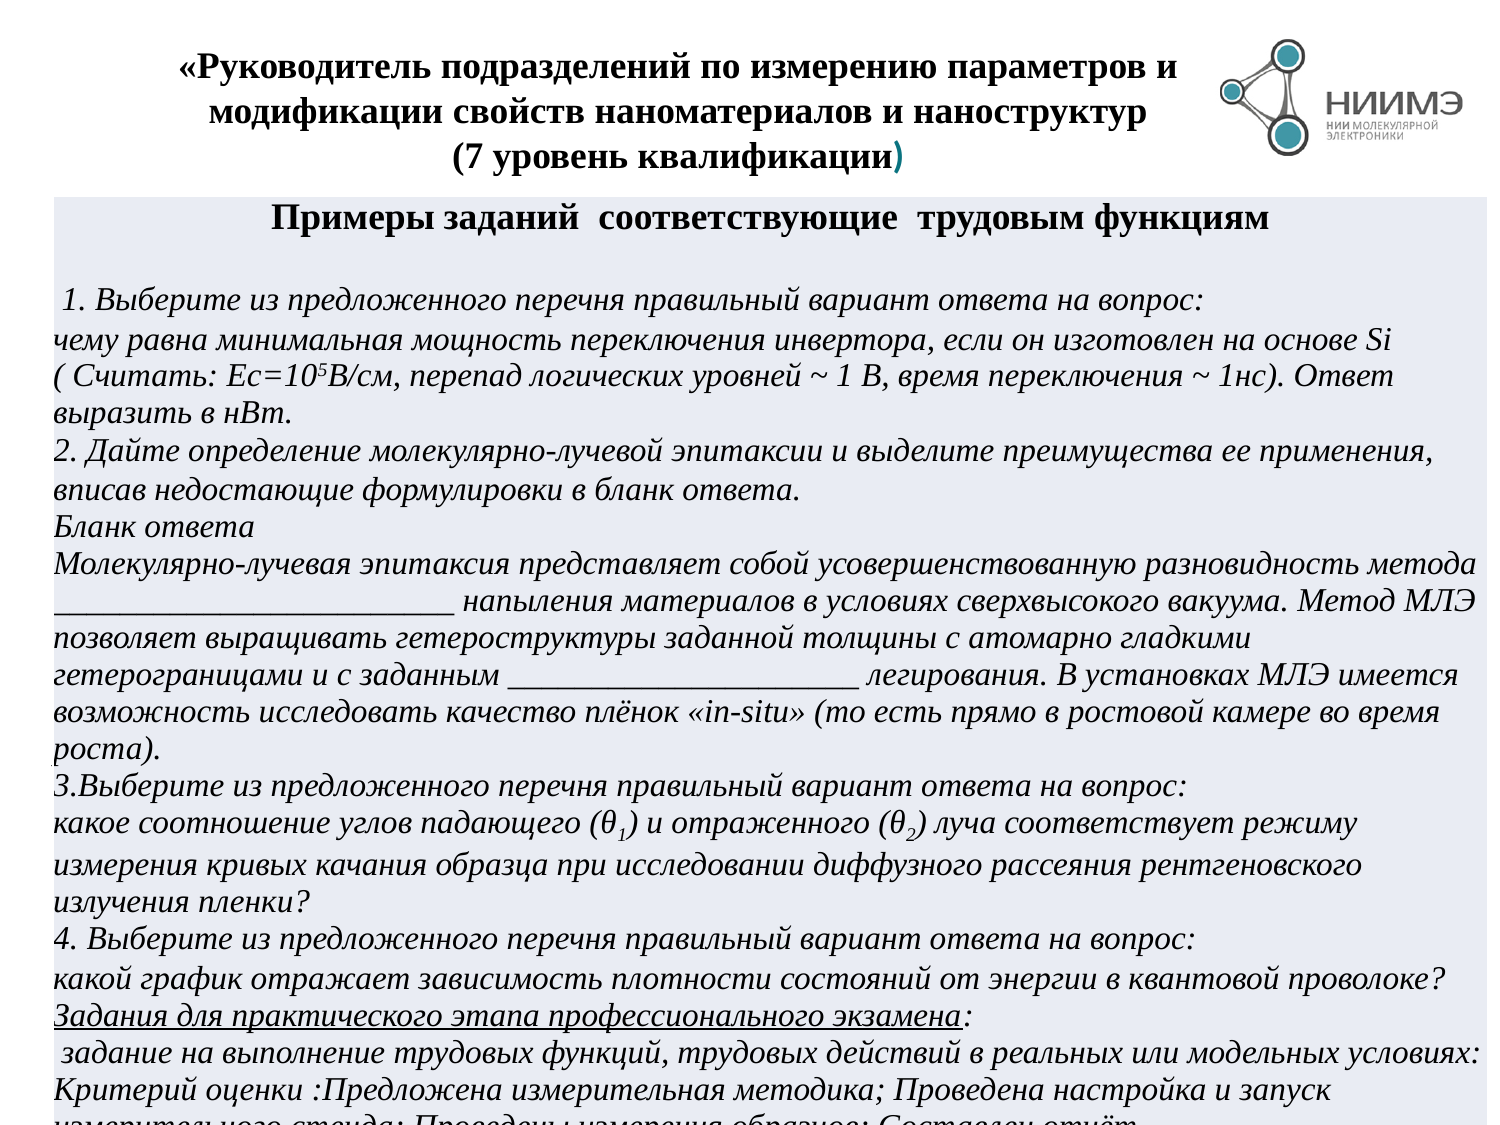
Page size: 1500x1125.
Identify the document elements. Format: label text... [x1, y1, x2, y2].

table_header Примеры заданий соответствующие трудовым функциям 1. Выберите из предложенного перечня правильный вариант ответа на вопрос: чему равна минимальная мощность переключения инвертора, если он изготовлен на основе Si ( Считать: Ec=105В/см, перепад логических уровней ~ 1 В, время переключения ~ 1нс). Ответ выразить в нВт. 2. Дайте определение молекулярно-лучевой эпитаксии и выделите преимущества ее применения, вписав недостающие формулировки в бланк ответа. Бланк ответа Молекулярно-лучевая эпитаксия представляет собой усовершенствованную разновидность метода ________________________ напыления материалов в условиях сверхвысокого вакуума. Метод МЛЭ позволяет выращивать гетероструктуры заданной толщины с атомарно гладкими гетерограницами и с заданным _____________________ легирования. В установках МЛЭ имеется возможность исследовать качество плёнок «in-situ» (то есть прямо в ростовой камере во время роста). 3.Выберите из предложенного перечня правильный вариант ответа на вопрос: какое соотношение углов падающего (θ1) и отраженного (θ2) луча соответствует режиму измерения кривых качания образца при исследовании диффузного рассеяния рентгеновского излучения пленки? 4. Выберите из предложенного перечня правильный вариант ответа на вопрос: какой график отражает зависимость плотности состояний от энергии в квантовой проволоке? Задания для практического этапа профессионального экзамена: задание на выполнение трудовых функций, трудовых действий в реальных или модельных условиях: Критерий оценки :Предложена измерительная методика; Проведена настройка и запуск измерительного стенда; Проведены измерения образцов; Составлен отчёт [54, 197, 1487, 1125]
picture [0, 0, 1500, 1125]
text_box «Руководитель подразделений по измерению параметров и модификации свойств наноматериалов и наноструктур (7 уровень квалификации) [75, 68, 1282, 149]
